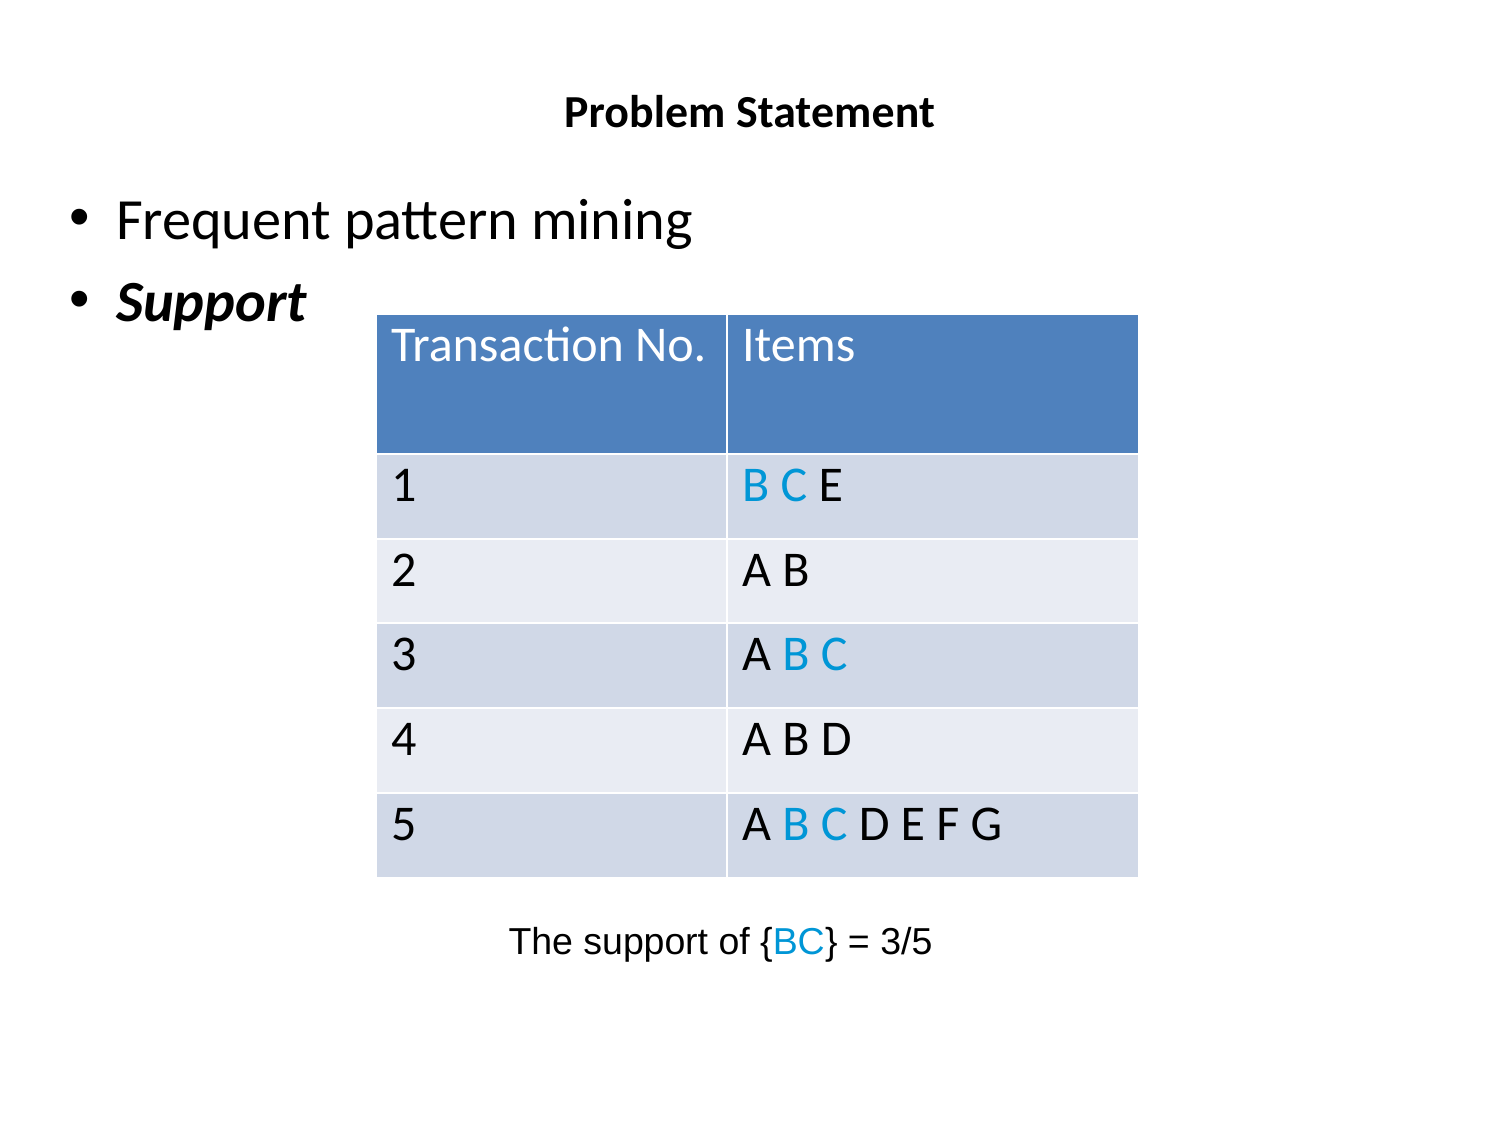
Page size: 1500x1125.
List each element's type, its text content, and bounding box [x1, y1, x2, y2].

table_cell B C E [728, 455, 1138, 538]
table_cell A B C [728, 624, 1138, 707]
table_header Items [728, 315, 1138, 453]
table_header Transaction No. [377, 315, 726, 453]
table_cell 2 [377, 540, 726, 622]
title Problem Statement [54, 74, 1446, 145]
table_cell 5 [377, 794, 726, 877]
list Frequent pattern mining Support [54, 174, 1446, 933]
table_cell 3 [377, 624, 726, 707]
table_cell 1 [377, 455, 726, 538]
text_box The support of {BC} = 3/5 [493, 909, 1007, 1015]
table_cell A B D [728, 709, 1138, 792]
table_cell 4 [377, 709, 726, 792]
table_cell A B C D E F G [728, 794, 1138, 877]
table_cell A B [728, 540, 1138, 622]
